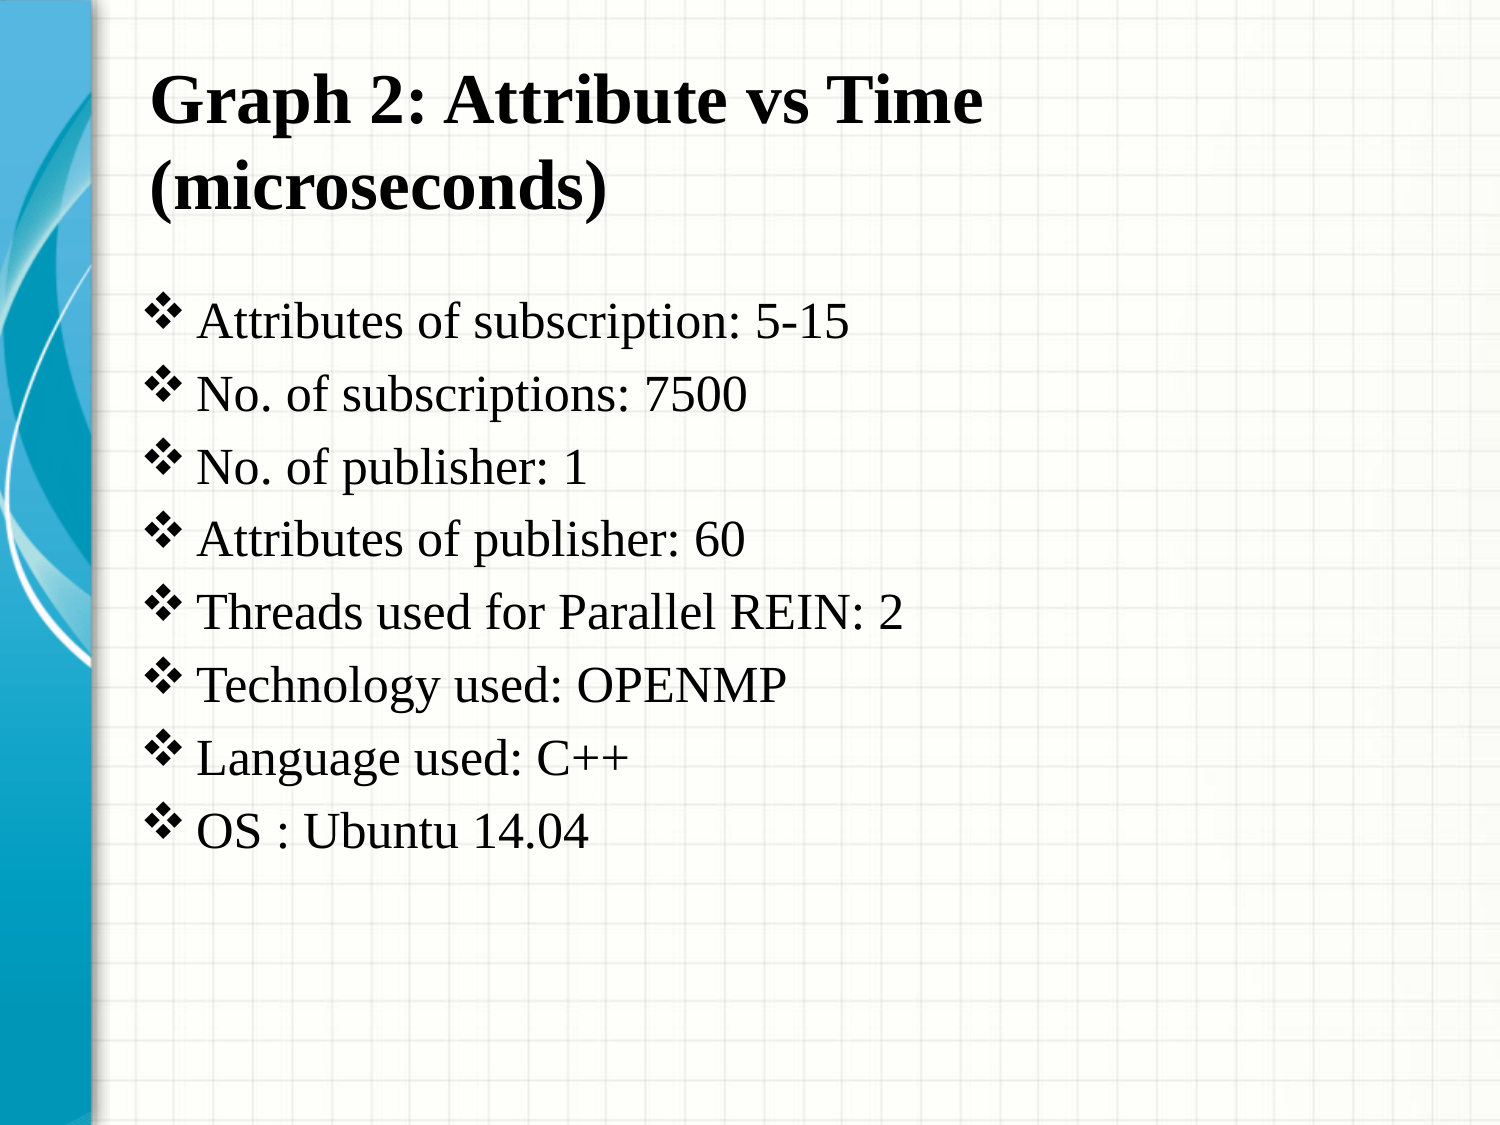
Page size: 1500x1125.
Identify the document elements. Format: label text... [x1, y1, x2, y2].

title Graph 2: Attribute vs Time (microseconds) [125, 44, 1450, 232]
picture [0, 0, 1500, 1125]
list Attributes of subscription: 5-15 No. of subscriptions: 7500 No. of publisher: 1 Attributes of publisher: 60 Threads used for Parallel REIN: 2 Technology used: OPENMP Language used: C++ OS : Ubuntu 14.04 [125, 278, 1450, 967]
